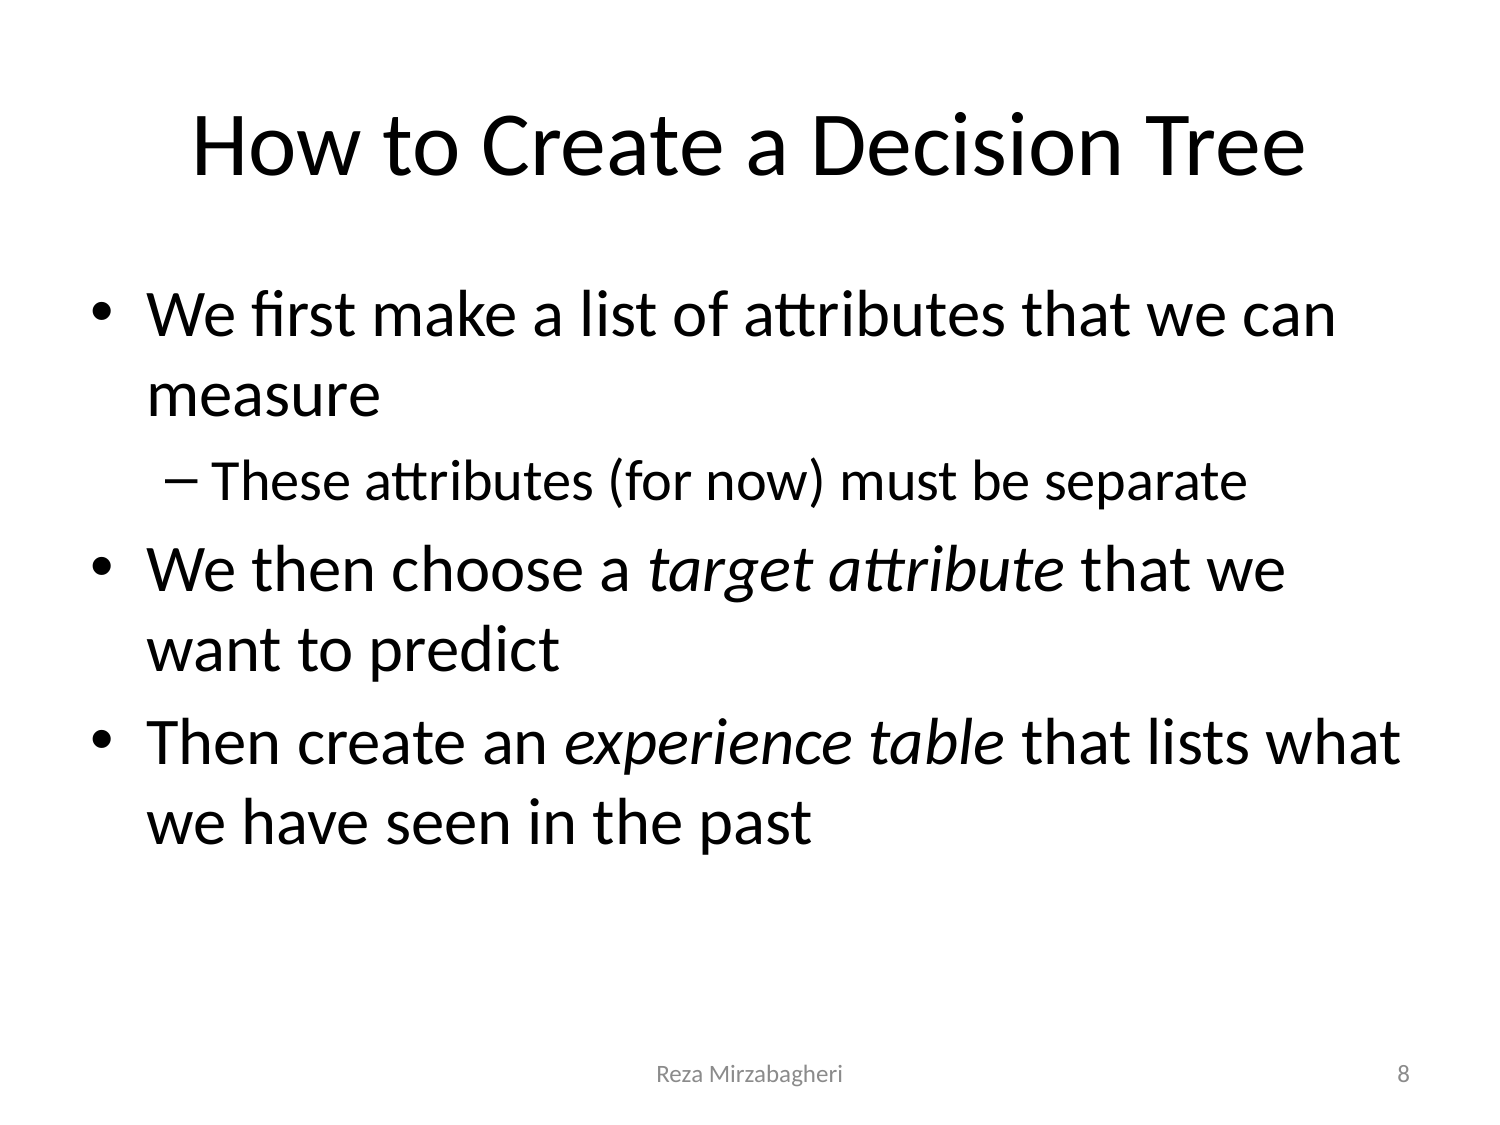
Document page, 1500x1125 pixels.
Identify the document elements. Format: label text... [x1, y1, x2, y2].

list We first make a list of attributes that we can measure These attributes (for now) must be separate We then choose a target attribute that we want to predict Then create an experience table that lists what we have seen in the past [75, 262, 1425, 1005]
title How to Create a Decision Tree [75, 45, 1425, 233]
footer Reza Mirzabagheri [512, 1042, 988, 1103]
slide_number 8 [1074, 1042, 1425, 1103]
